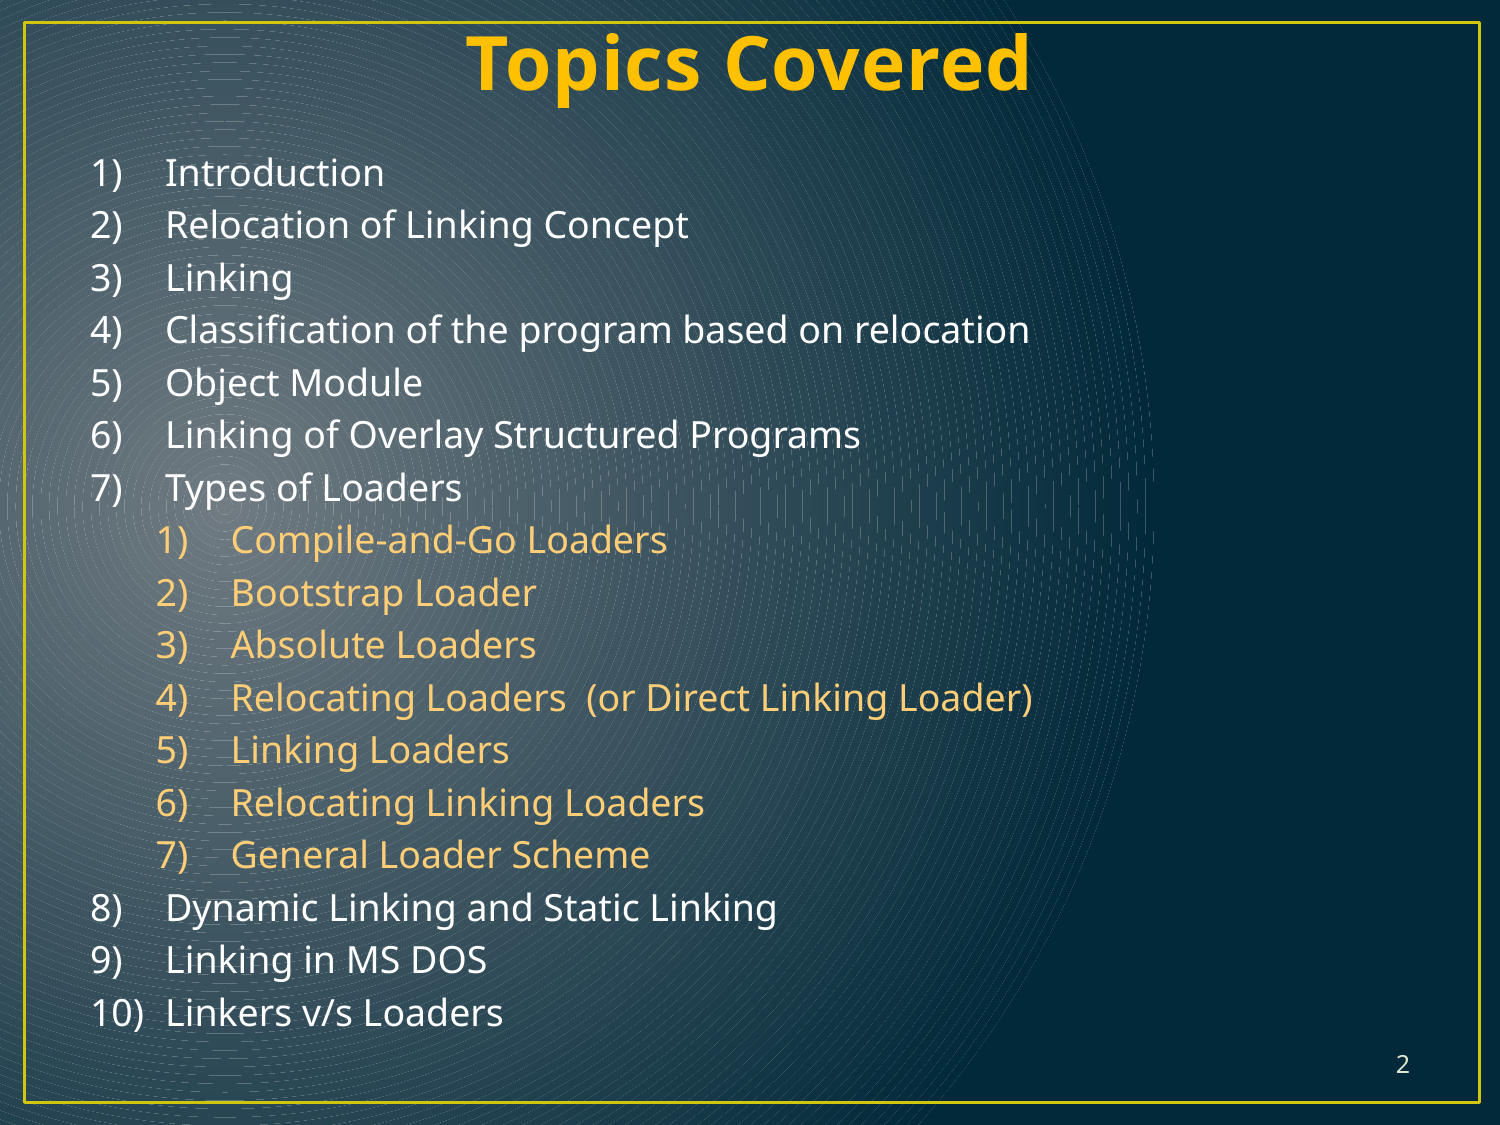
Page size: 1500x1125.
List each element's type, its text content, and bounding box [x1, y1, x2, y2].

title Topics Covered [75, 0, 1425, 113]
text_box Introduction Relocation of Linking Concept Linking Classification of the program based on relocation Object Module Linking of Overlay Structured Programs Types of Loaders Compile-and-Go Loaders Bootstrap Loader Absolute Loaders Relocating Loaders (or Direct Linking Loader) Linking Loaders Relocating Linking Loaders General Loader Scheme Dynamic Linking and Static Linking Linking in MS DOS Linkers v/s Loaders [74, 141, 1425, 1013]
slide_number 2 [1074, 1035, 1425, 1096]
